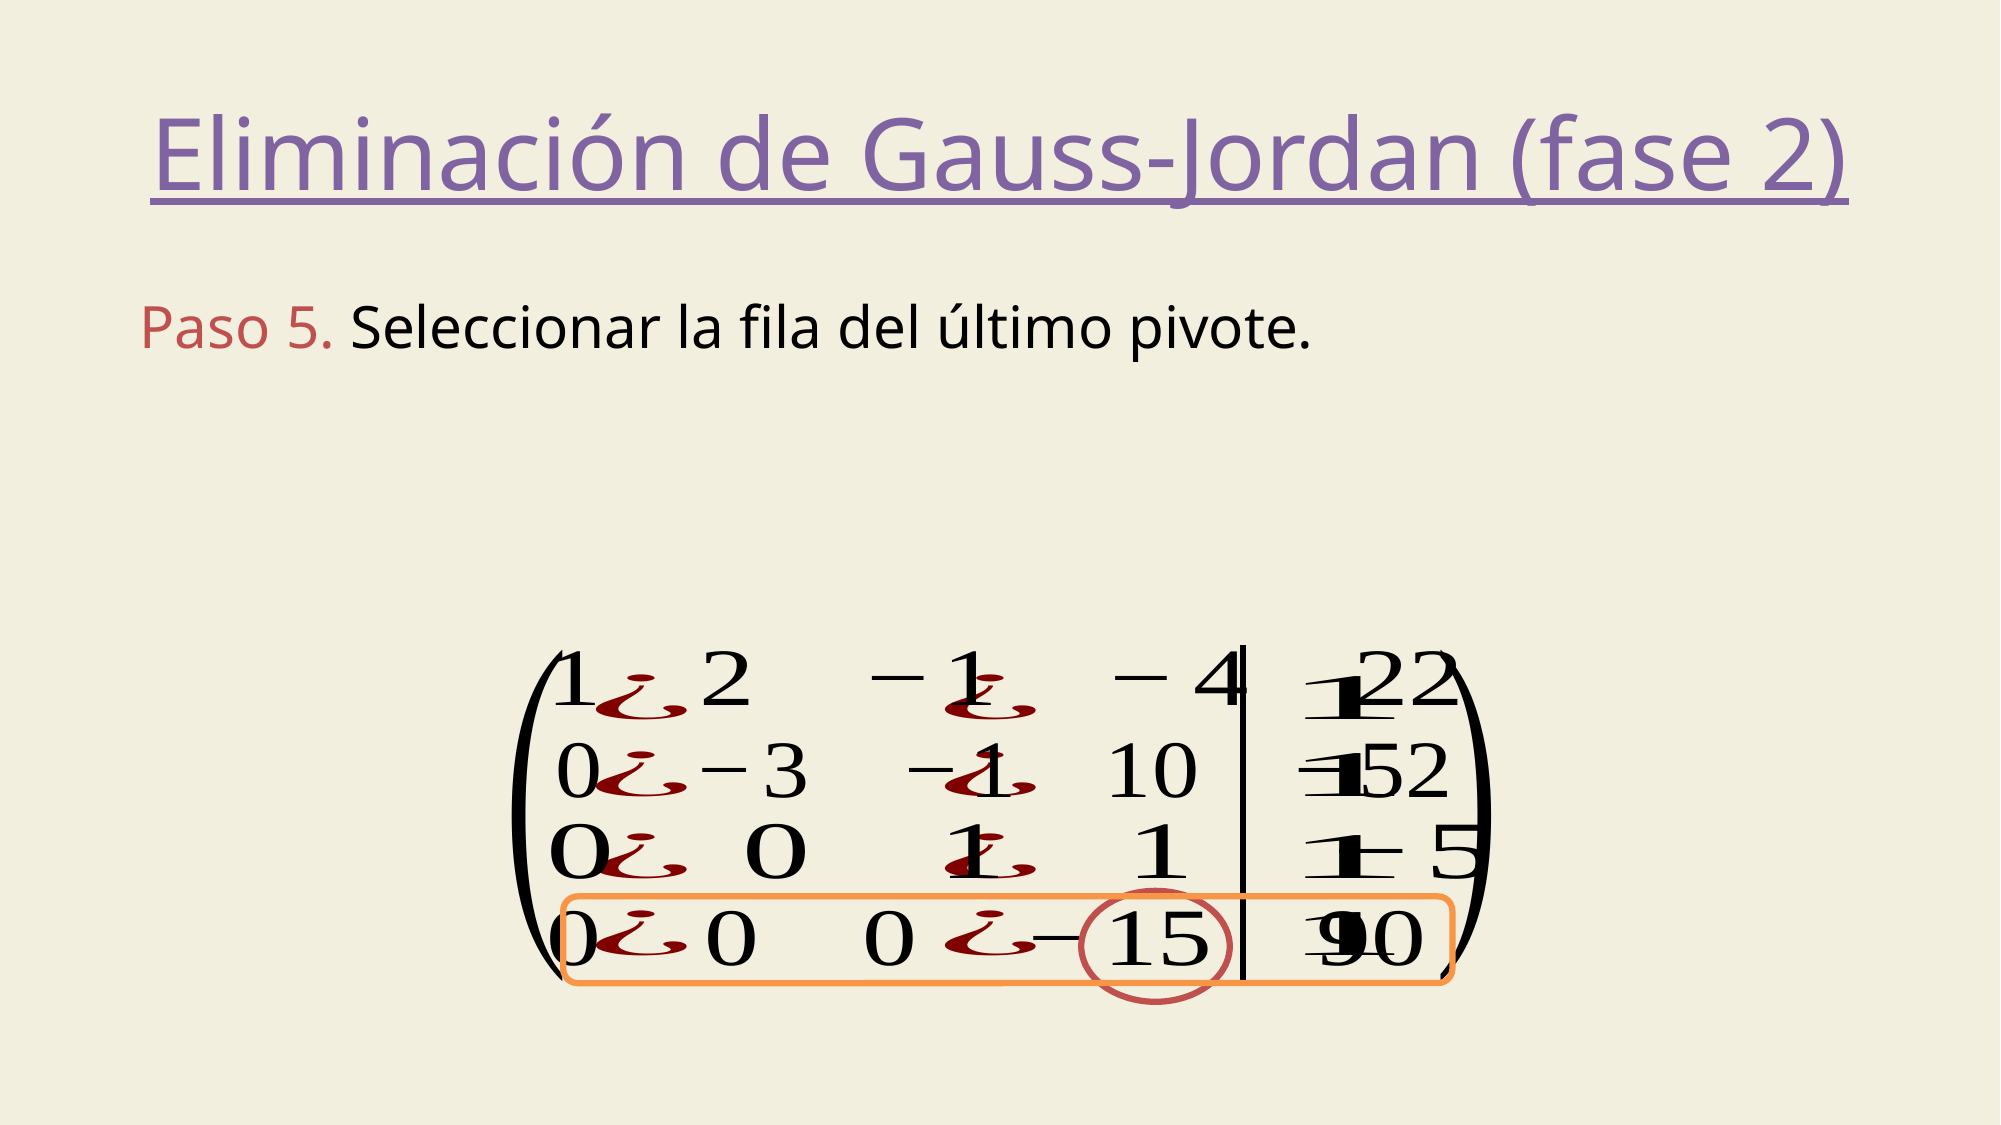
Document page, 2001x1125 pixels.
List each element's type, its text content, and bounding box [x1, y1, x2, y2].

text_box Paso 5. Seleccionar la fila del último pivote. [124, 282, 1876, 368]
text_box Eliminación de Gauss-Jordan (fase 2) [98, 82, 1902, 218]
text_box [490, 644, 1510, 986]
text_box [1101, 986, 1210, 1003]
